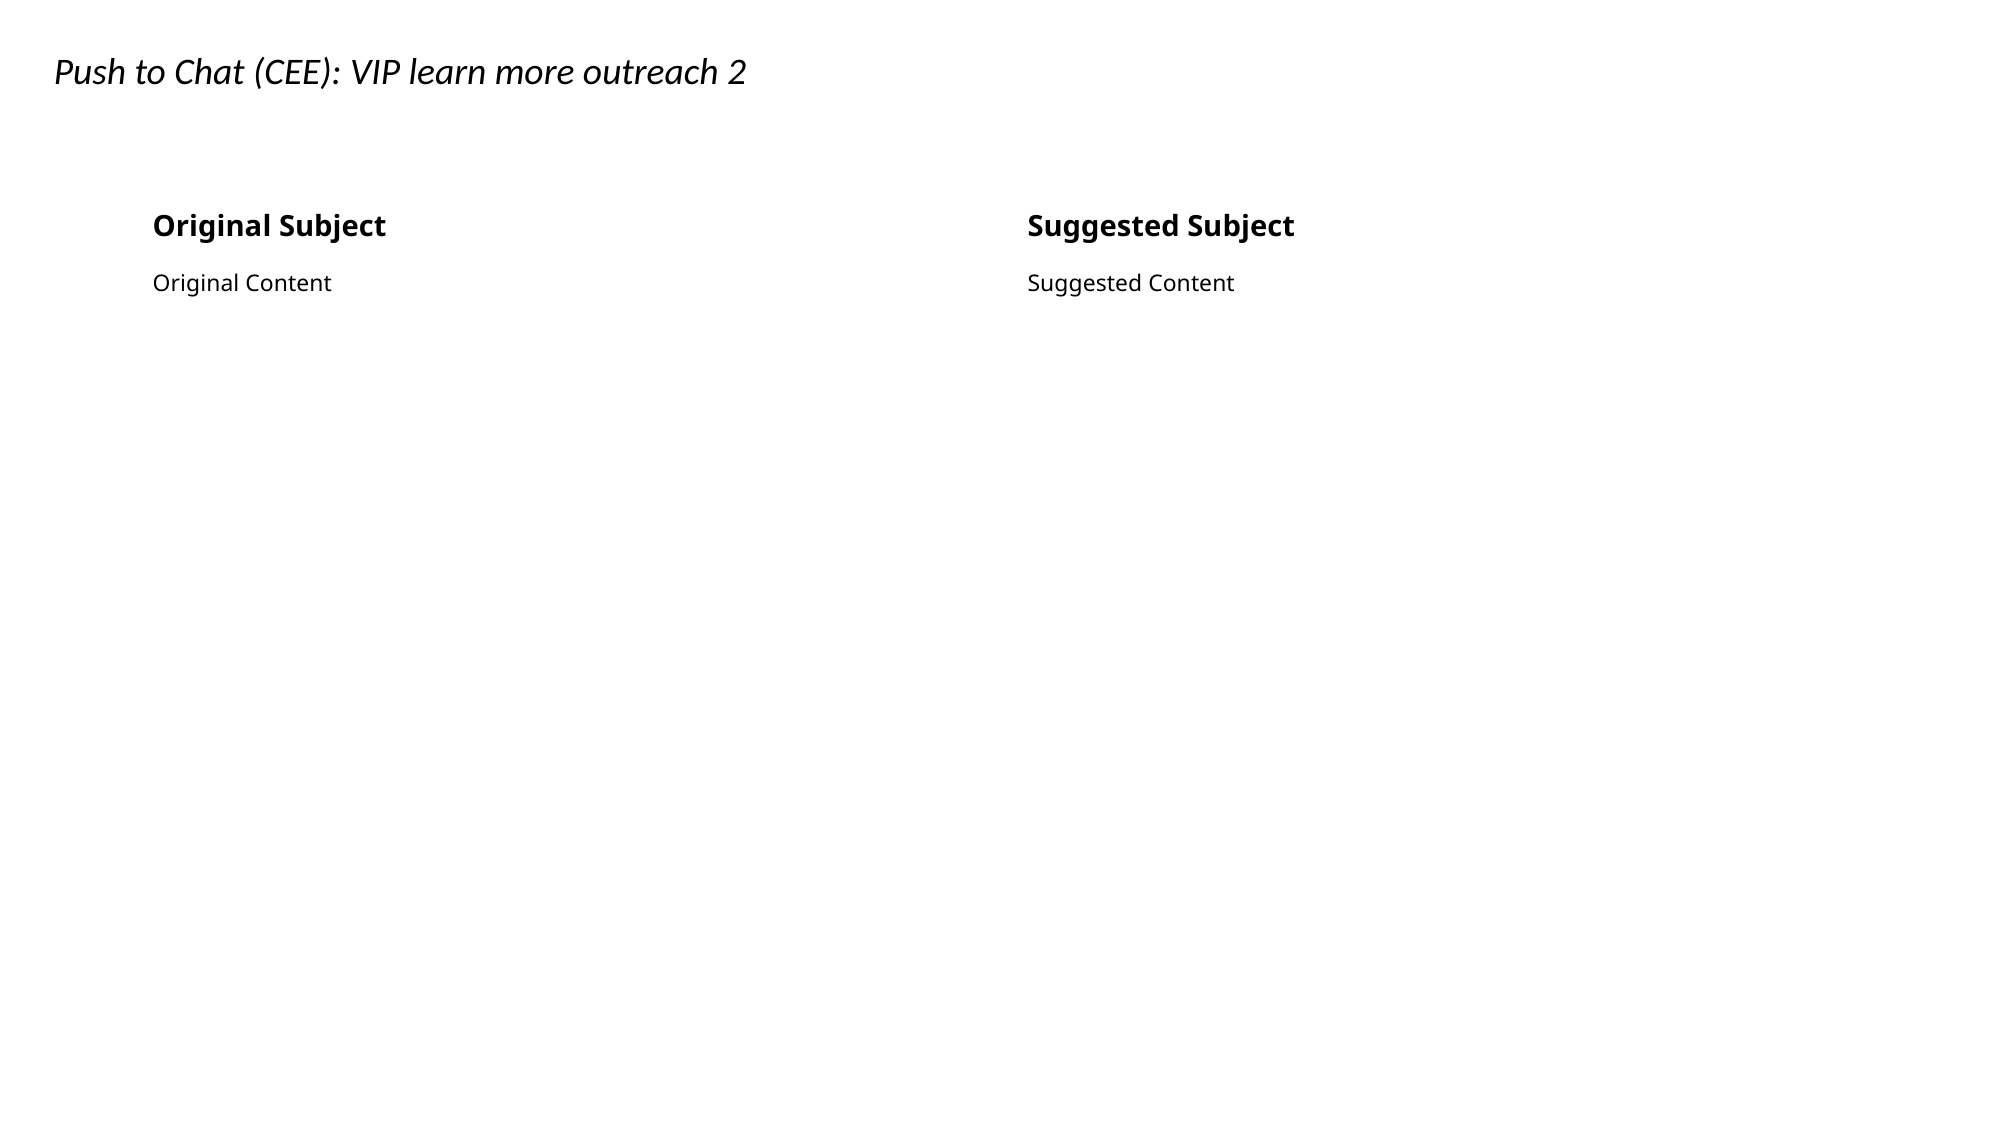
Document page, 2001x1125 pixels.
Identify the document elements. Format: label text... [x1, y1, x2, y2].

list Suggested Content [1012, 264, 1859, 1016]
text_box Push to Chat (CEE): VIP learn more outreach 2 [39, 39, 778, 100]
list Original Subject [137, 114, 984, 250]
list Suggested Subject [1012, 114, 1863, 250]
list Original Content [137, 264, 984, 1016]
